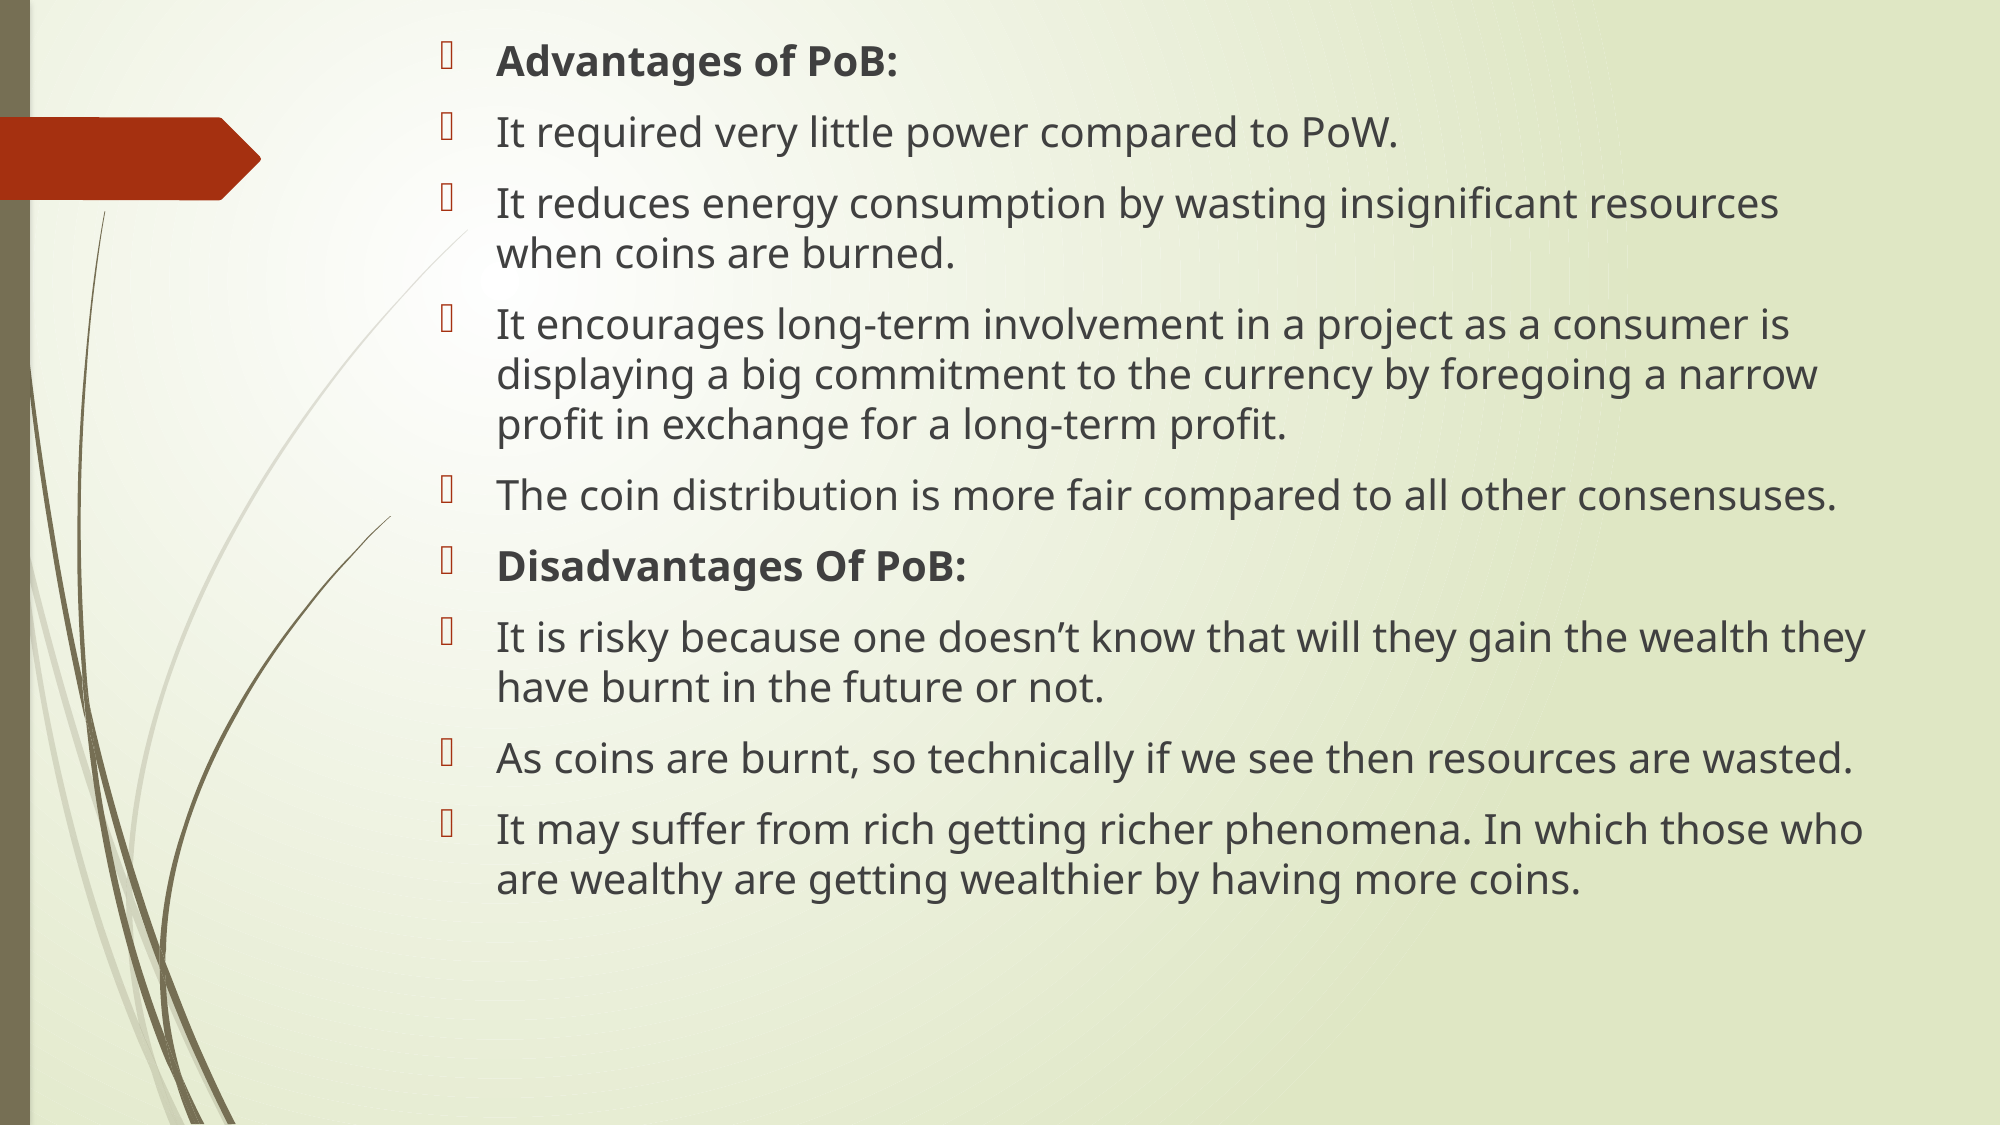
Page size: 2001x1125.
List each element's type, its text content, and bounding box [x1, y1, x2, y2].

list Advantages of PoB: It required very little power compared to PoW. It reduces energy consumption by wasting insignificant resources when coins are burned. It encourages long-term involvement in a project as a consumer is displaying a big commitment to the currency by foregoing a narrow profit in exchange for a long-term profit. The coin distribution is more fair compared to all other consensuses. Disadvantages Of PoB: It is risky because one doesn’t know that will they gain the wealth they have burnt in the future or not. As coins are burnt, so technically if we see then resources are wasted. It may suffer from rich getting richer phenomena. In which those who are wealthy are getting wealthier by having more coins. [424, 27, 1888, 1078]
